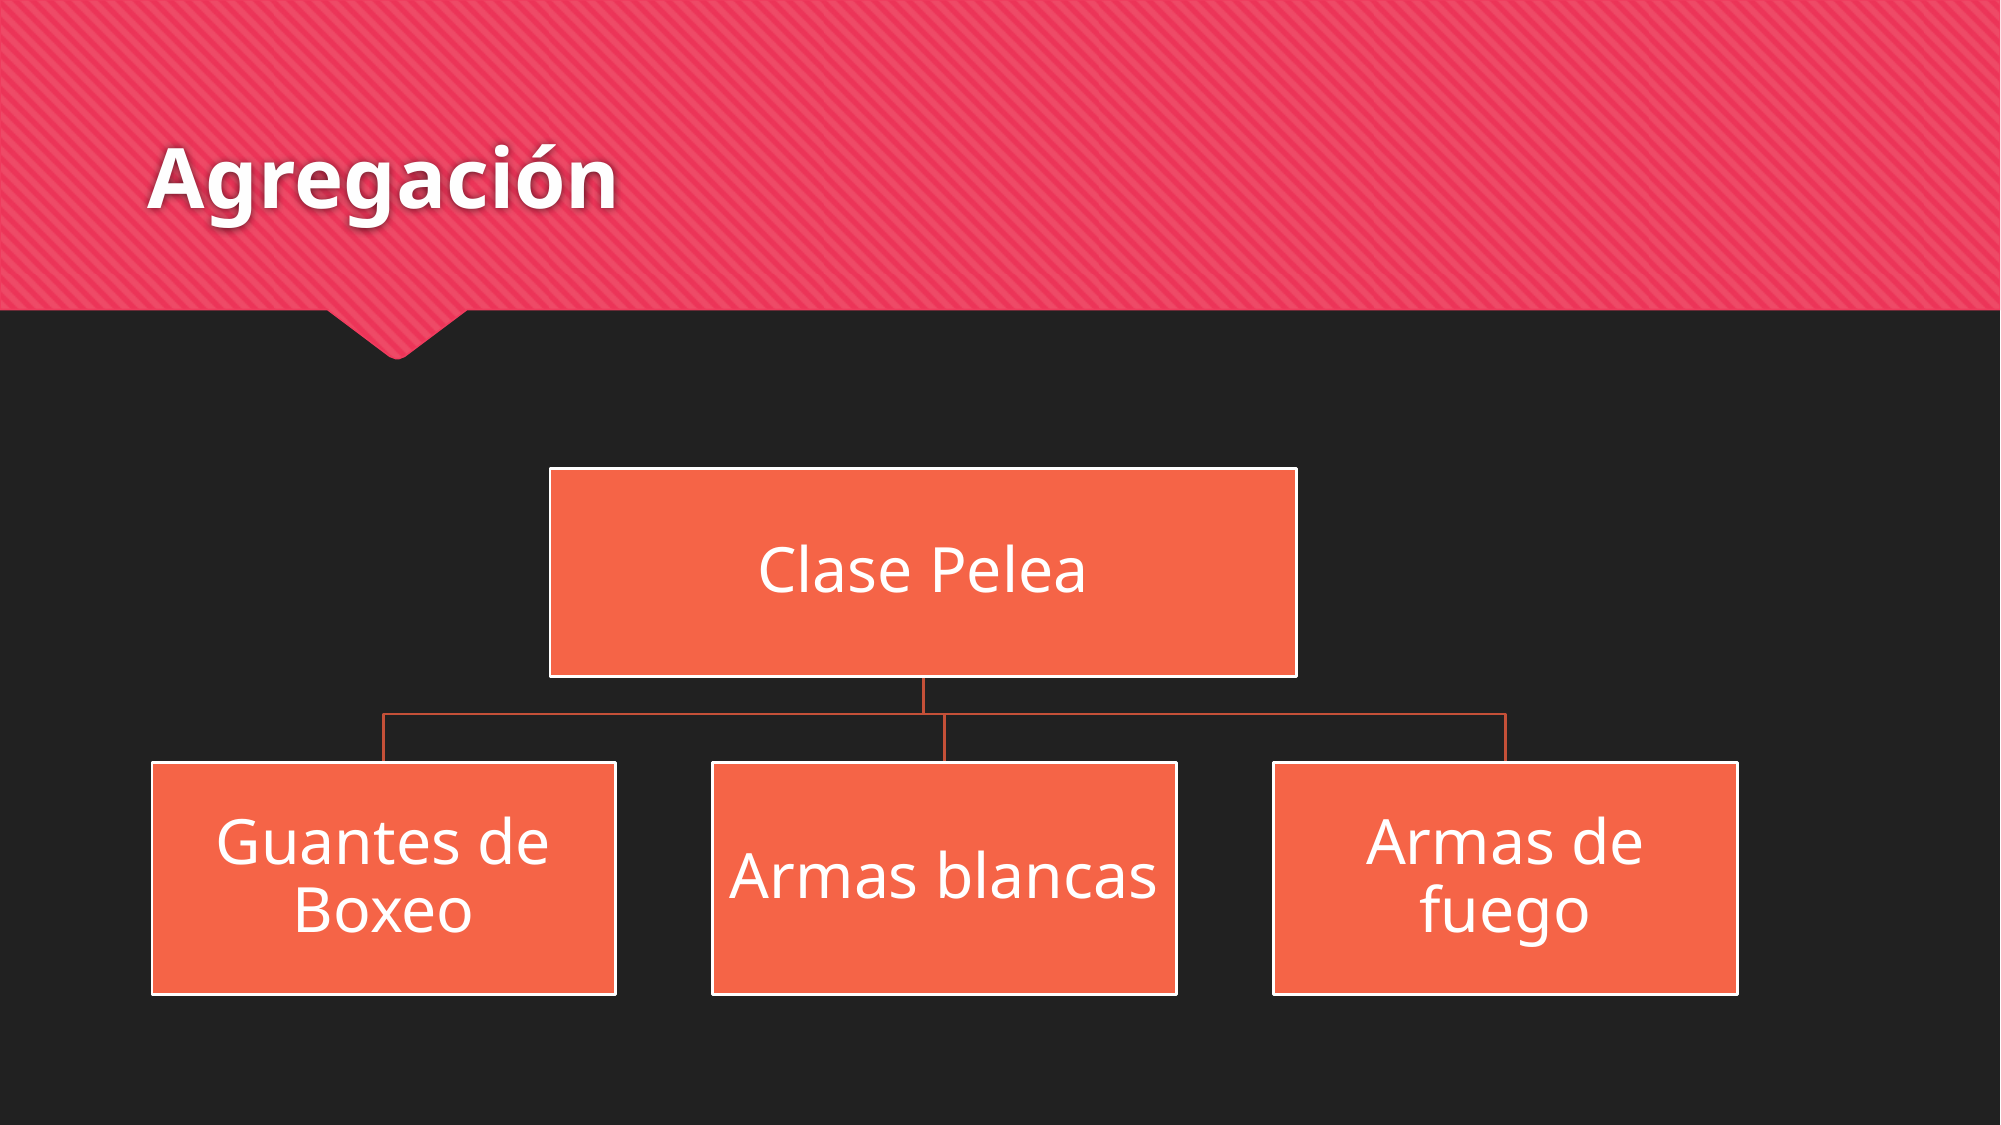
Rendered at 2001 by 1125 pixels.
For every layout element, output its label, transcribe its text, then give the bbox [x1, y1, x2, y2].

title Agregación [132, 73, 1868, 233]
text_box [151, 348, 1738, 1104]
